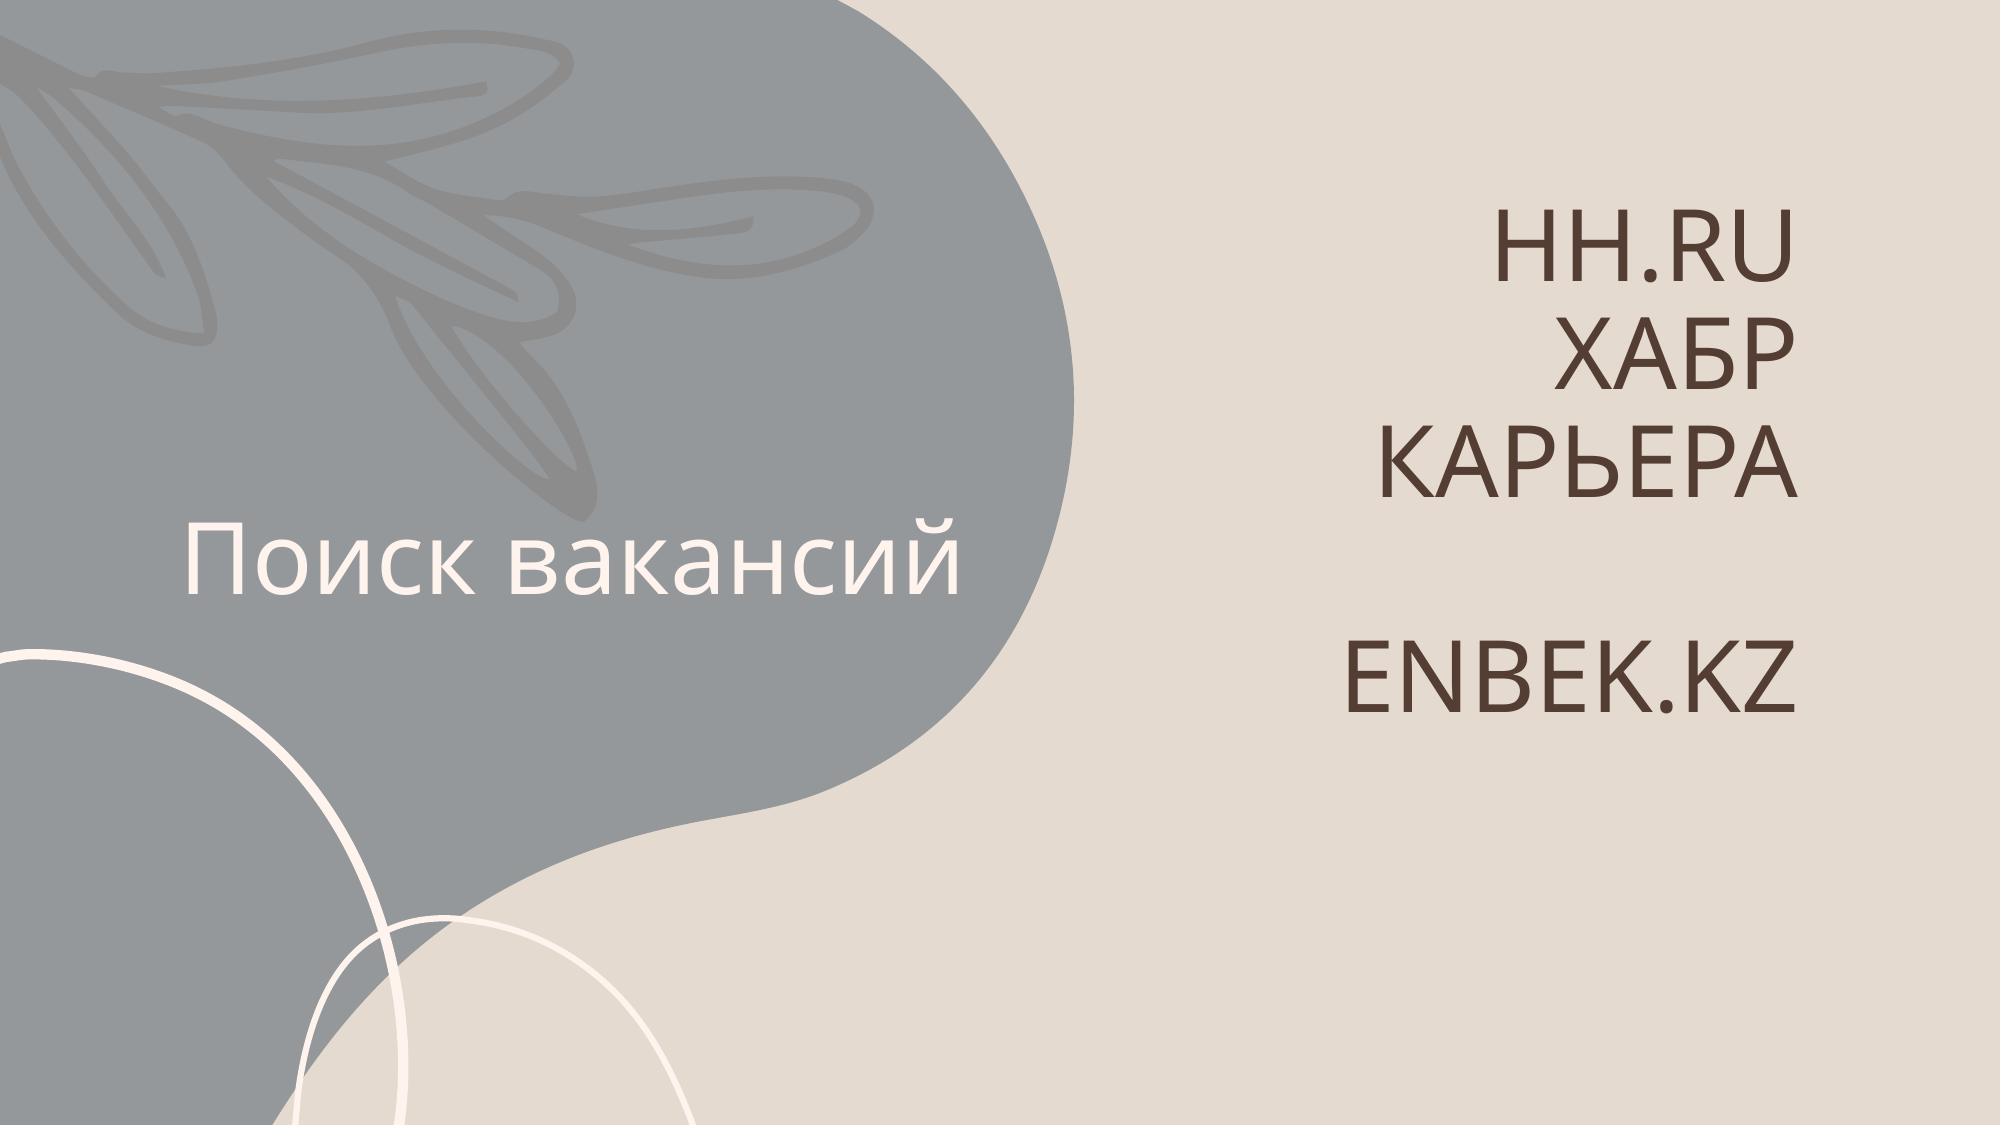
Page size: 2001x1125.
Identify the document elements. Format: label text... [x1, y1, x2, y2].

list hh.ru хабр карьера enbek.kz [1126, 187, 1815, 956]
title Поиск вакансий [164, 149, 1090, 975]
